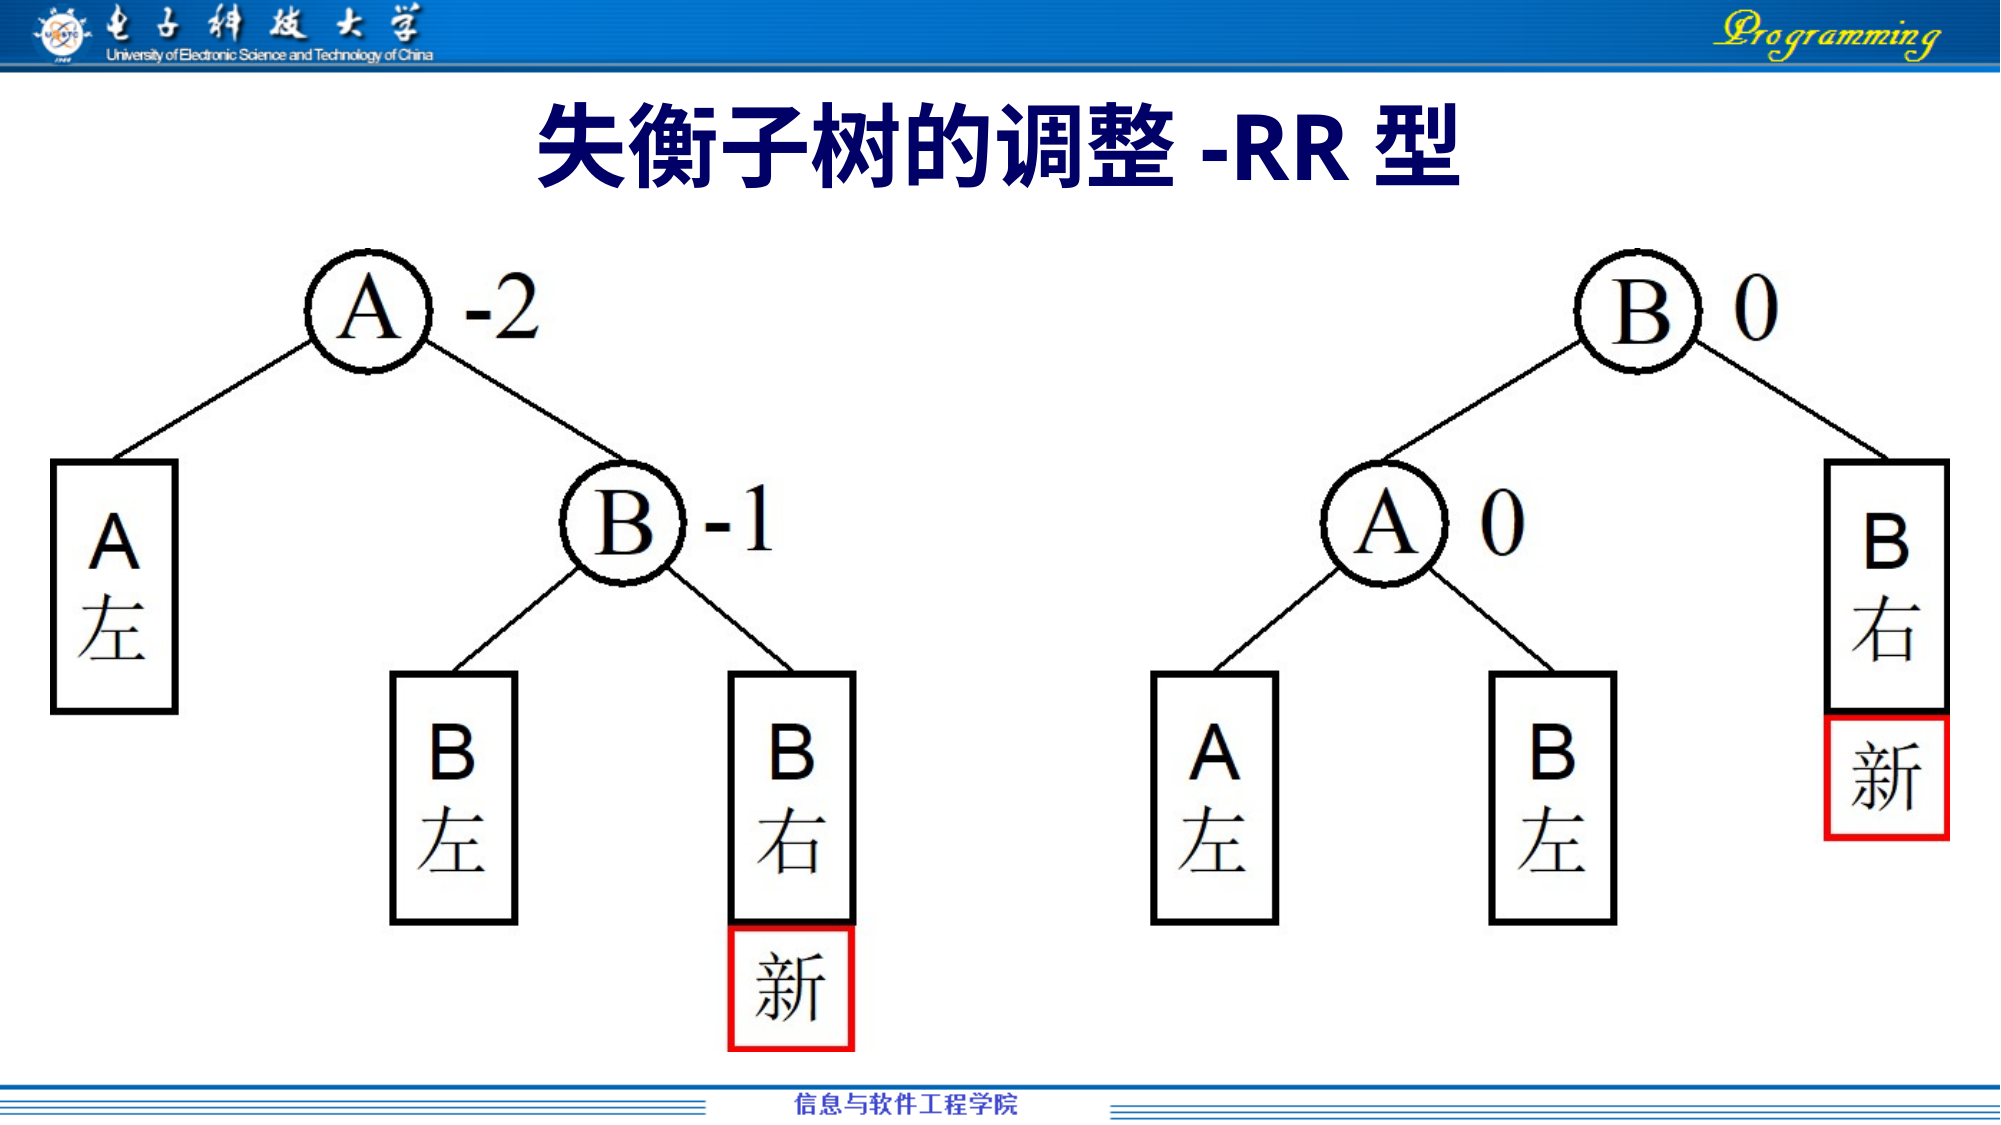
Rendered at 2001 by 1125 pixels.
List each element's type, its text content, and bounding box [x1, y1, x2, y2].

title 失衡子树的调整-RR型 [150, 87, 1850, 200]
picture [0, 0, 2000, 1125]
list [49, 247, 1951, 1053]
